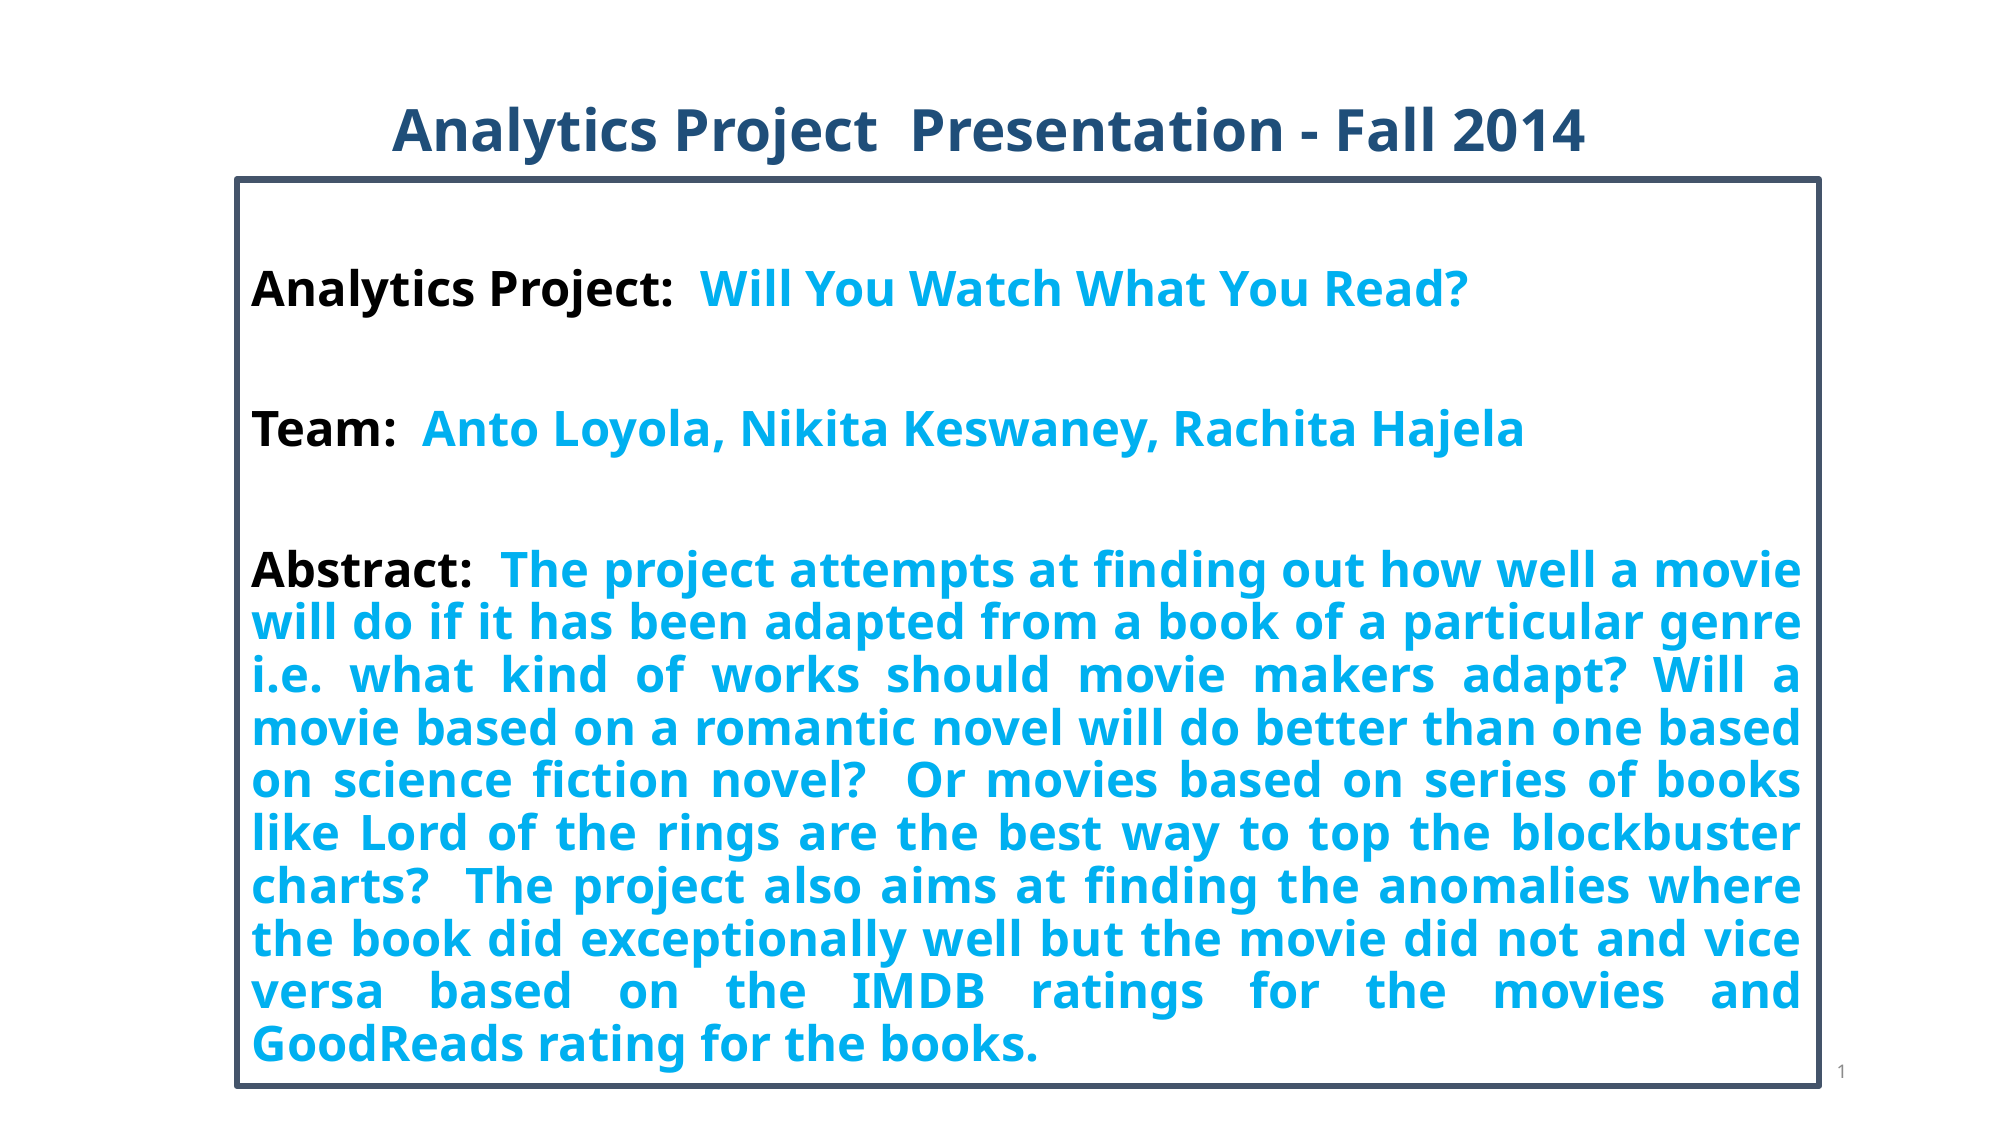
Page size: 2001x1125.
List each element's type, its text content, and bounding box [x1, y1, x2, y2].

slide_number 1 [1412, 1042, 1863, 1103]
list Analytics Project: Will You Watch What You Read? Team: Anto Loyola, Nikita Keswaney, Rachita Hajela Abstract: The project attempts at finding out how well a movie will do if it has been adapted from a book of a particular genre i.e. what kind of works should movie makers adapt? Will a movie based on a romantic novel will do better than one based on science fiction novel? Or movies based on series of books like Lord of the rings are the best way to top the blockbuster charts? The project also aims at finding the anomalies where the book did exceptionally well but the movie did not and vice versa based on the IMDB ratings for the movies and GoodReads rating for the books. [236, 179, 1819, 1086]
title Analytics Project Presentation - Fall 2014 [377, 23, 1859, 242]
